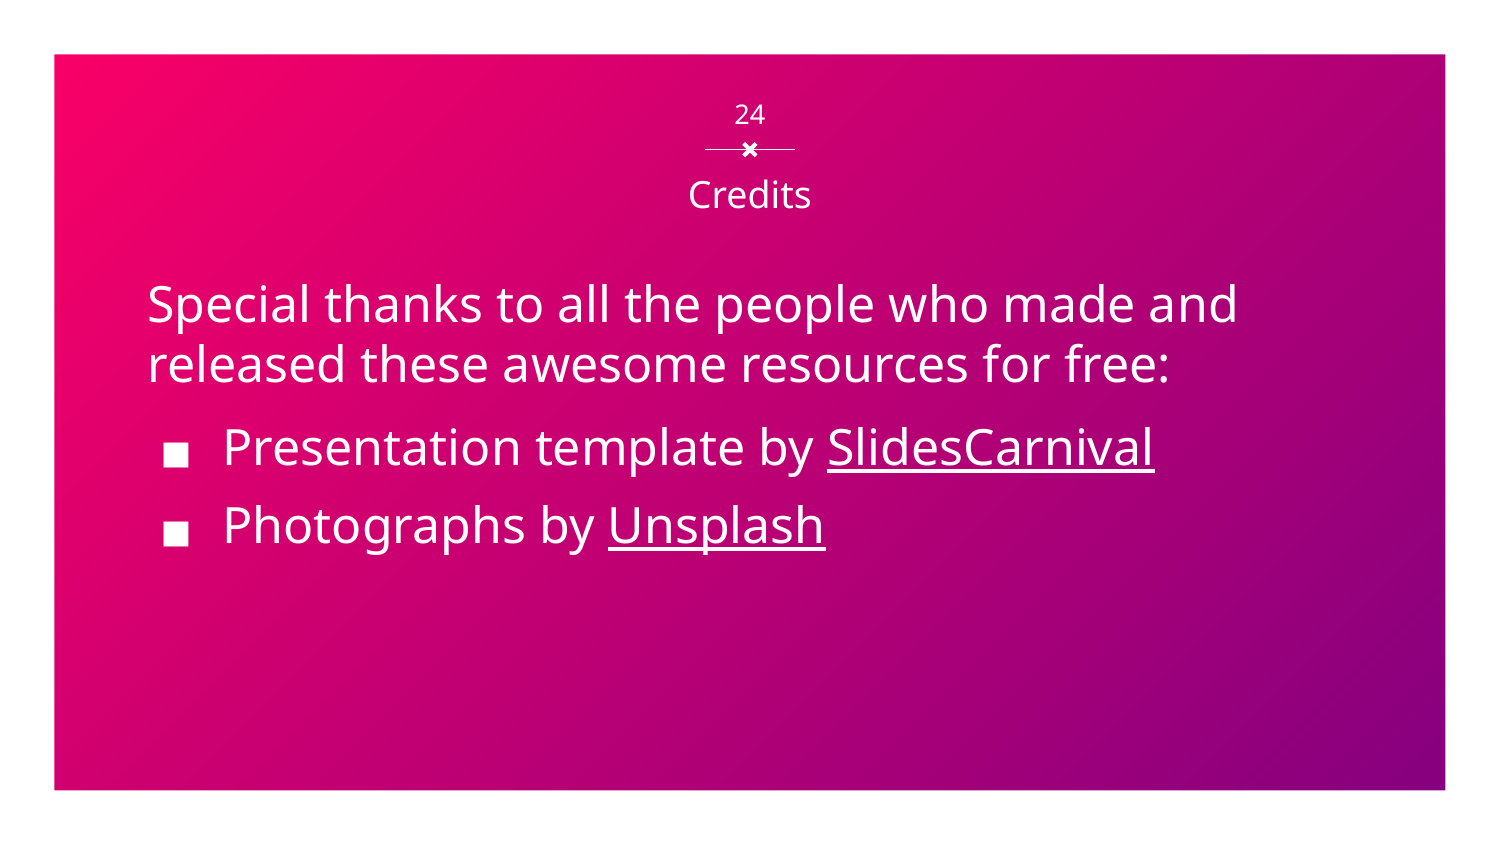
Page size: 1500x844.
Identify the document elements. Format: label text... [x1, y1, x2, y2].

slide_number ‹#› [705, 83, 795, 149]
title Credits [53, 161, 1447, 226]
list Special thanks to all the people who made and released these awesome resources for free: Presentation template by SlidesCarnival Photographs by Unsplash [132, 257, 1368, 720]
